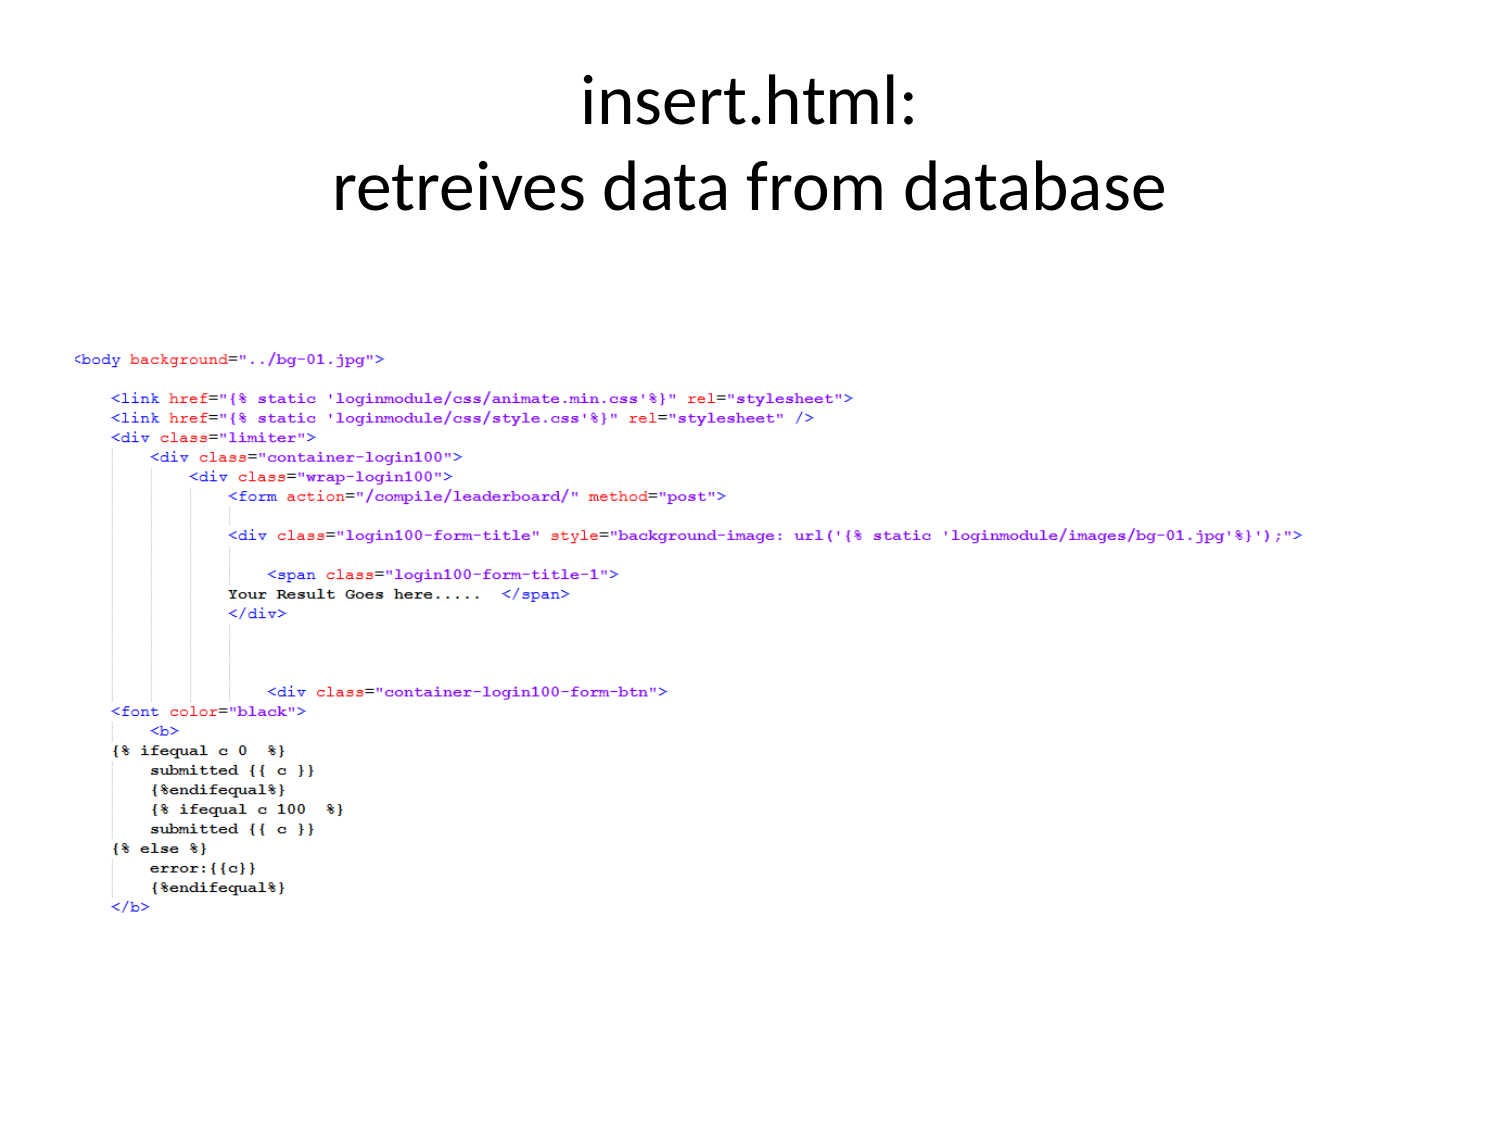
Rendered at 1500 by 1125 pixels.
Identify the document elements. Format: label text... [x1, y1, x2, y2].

title insert.html: retreives data from database [75, 45, 1425, 233]
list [74, 351, 1426, 916]
